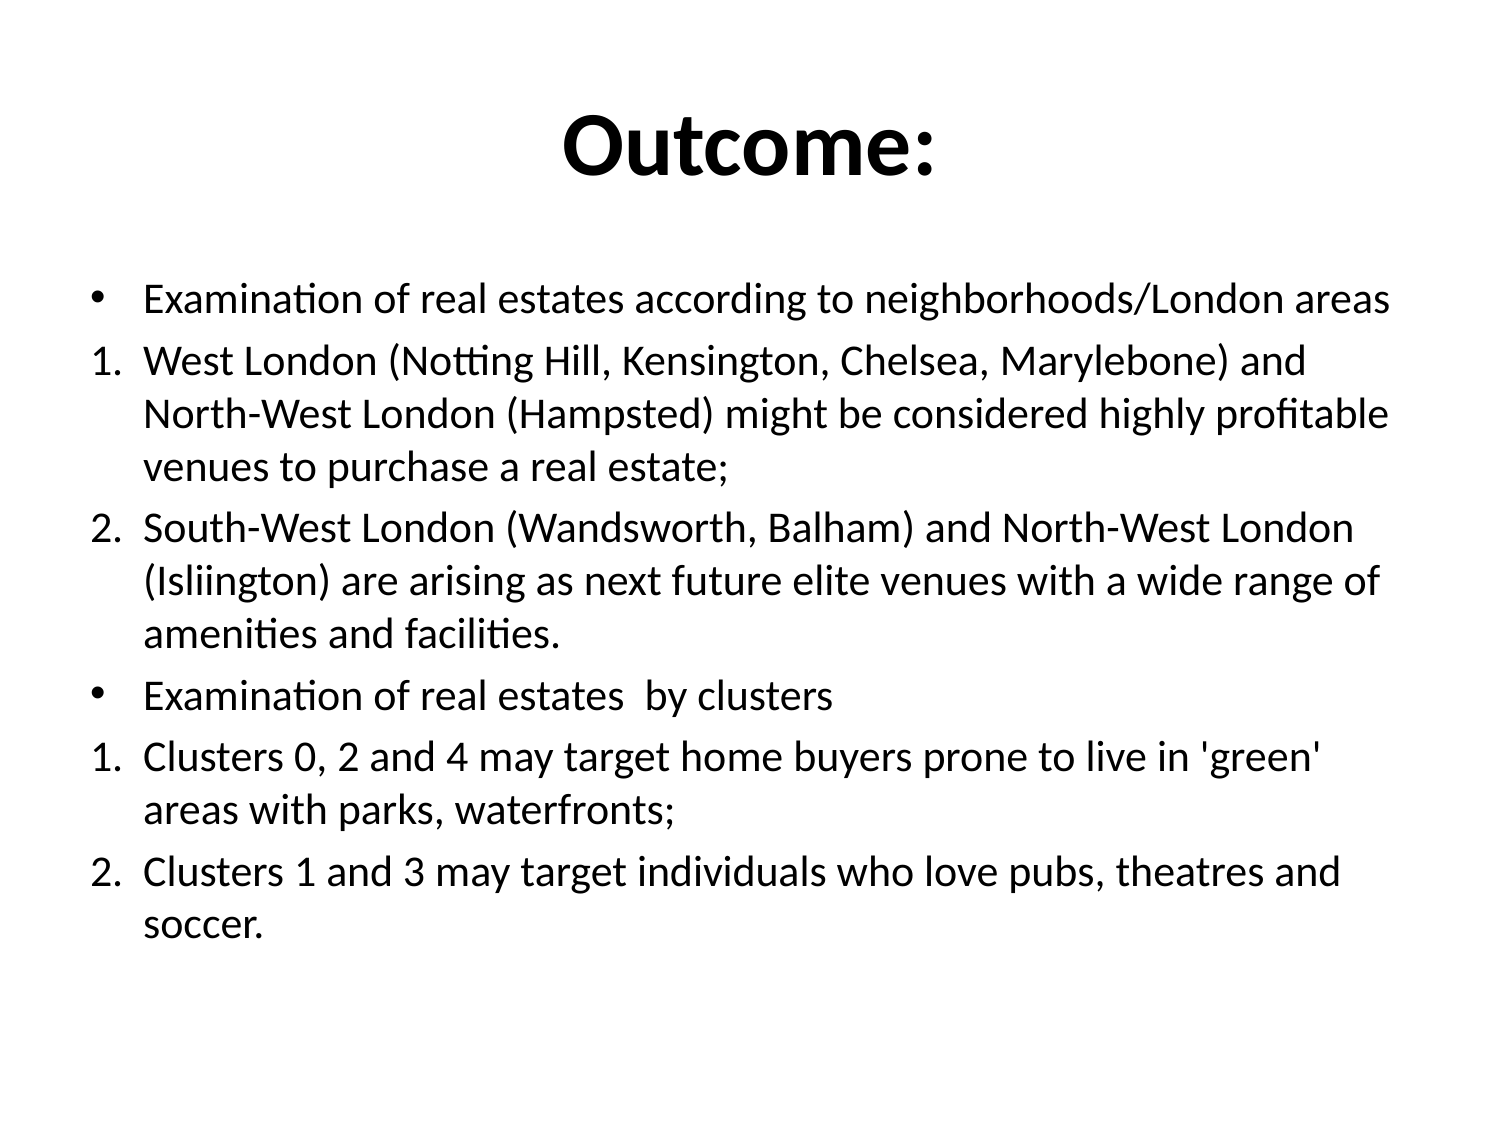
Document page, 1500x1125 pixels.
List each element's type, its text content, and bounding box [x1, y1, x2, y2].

title Outcome: [75, 45, 1425, 233]
list Examination of real estates according to neighborhoods/London areas West London (Notting Hill, Kensington, Chelsea, Marylebone) and North-West London (Hampsted) might be considered highly profitable venues to purchase a real estate; South-West London (Wandsworth, Balham) and North-West London (Isliington) are arising as next future elite venues with a wide range of amenities and facilities. Examination of real estates by clusters Clusters 0, 2 and 4 may target home buyers prone to live in 'green' areas with parks, waterfronts; Clusters 1 and 3 may target individuals who love pubs, theatres and soccer. [75, 262, 1425, 1005]
